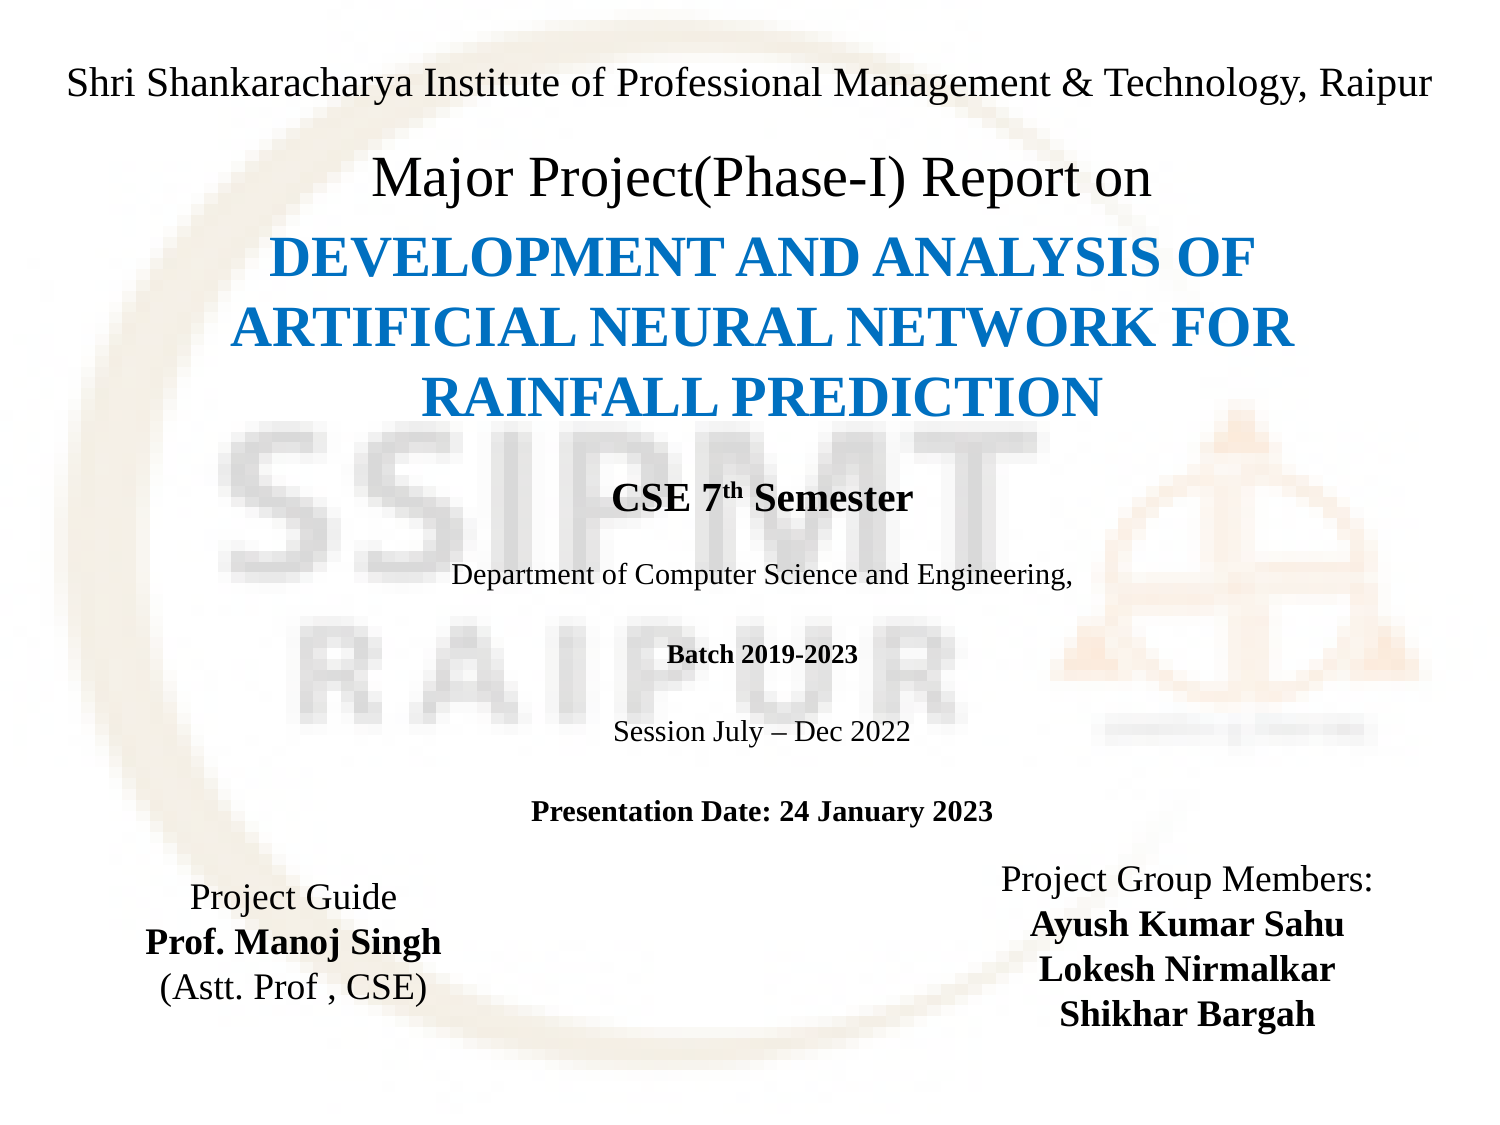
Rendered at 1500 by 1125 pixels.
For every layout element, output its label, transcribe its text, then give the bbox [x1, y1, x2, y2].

title DEVELOPMENT AND ANALYSIS OF ARTIFICIAL NEURAL NETWORK FOR RAINFALL PREDICTION [125, 275, 1400, 379]
text_box Project Group Members: Ayush Kumar Sahu Lokesh Nirmalkar Shikhar Bargah [912, 812, 1463, 1075]
text_box Shri Shankaracharya Institute of Professional Management & Technology, Raipur [50, 37, 1450, 113]
text_box CSE 7th Semester Department of Computer Science and Engineering, Batch 2019-2023 Session July – Dec 2022 Presentation Date: 24 January 2023 [124, 449, 1400, 838]
text_box Project Guide Prof. Manoj Singh (Astt. Prof , CSE) [37, 837, 550, 1088]
text_box Major Project(Phase-I) Report on [124, 121, 1400, 225]
